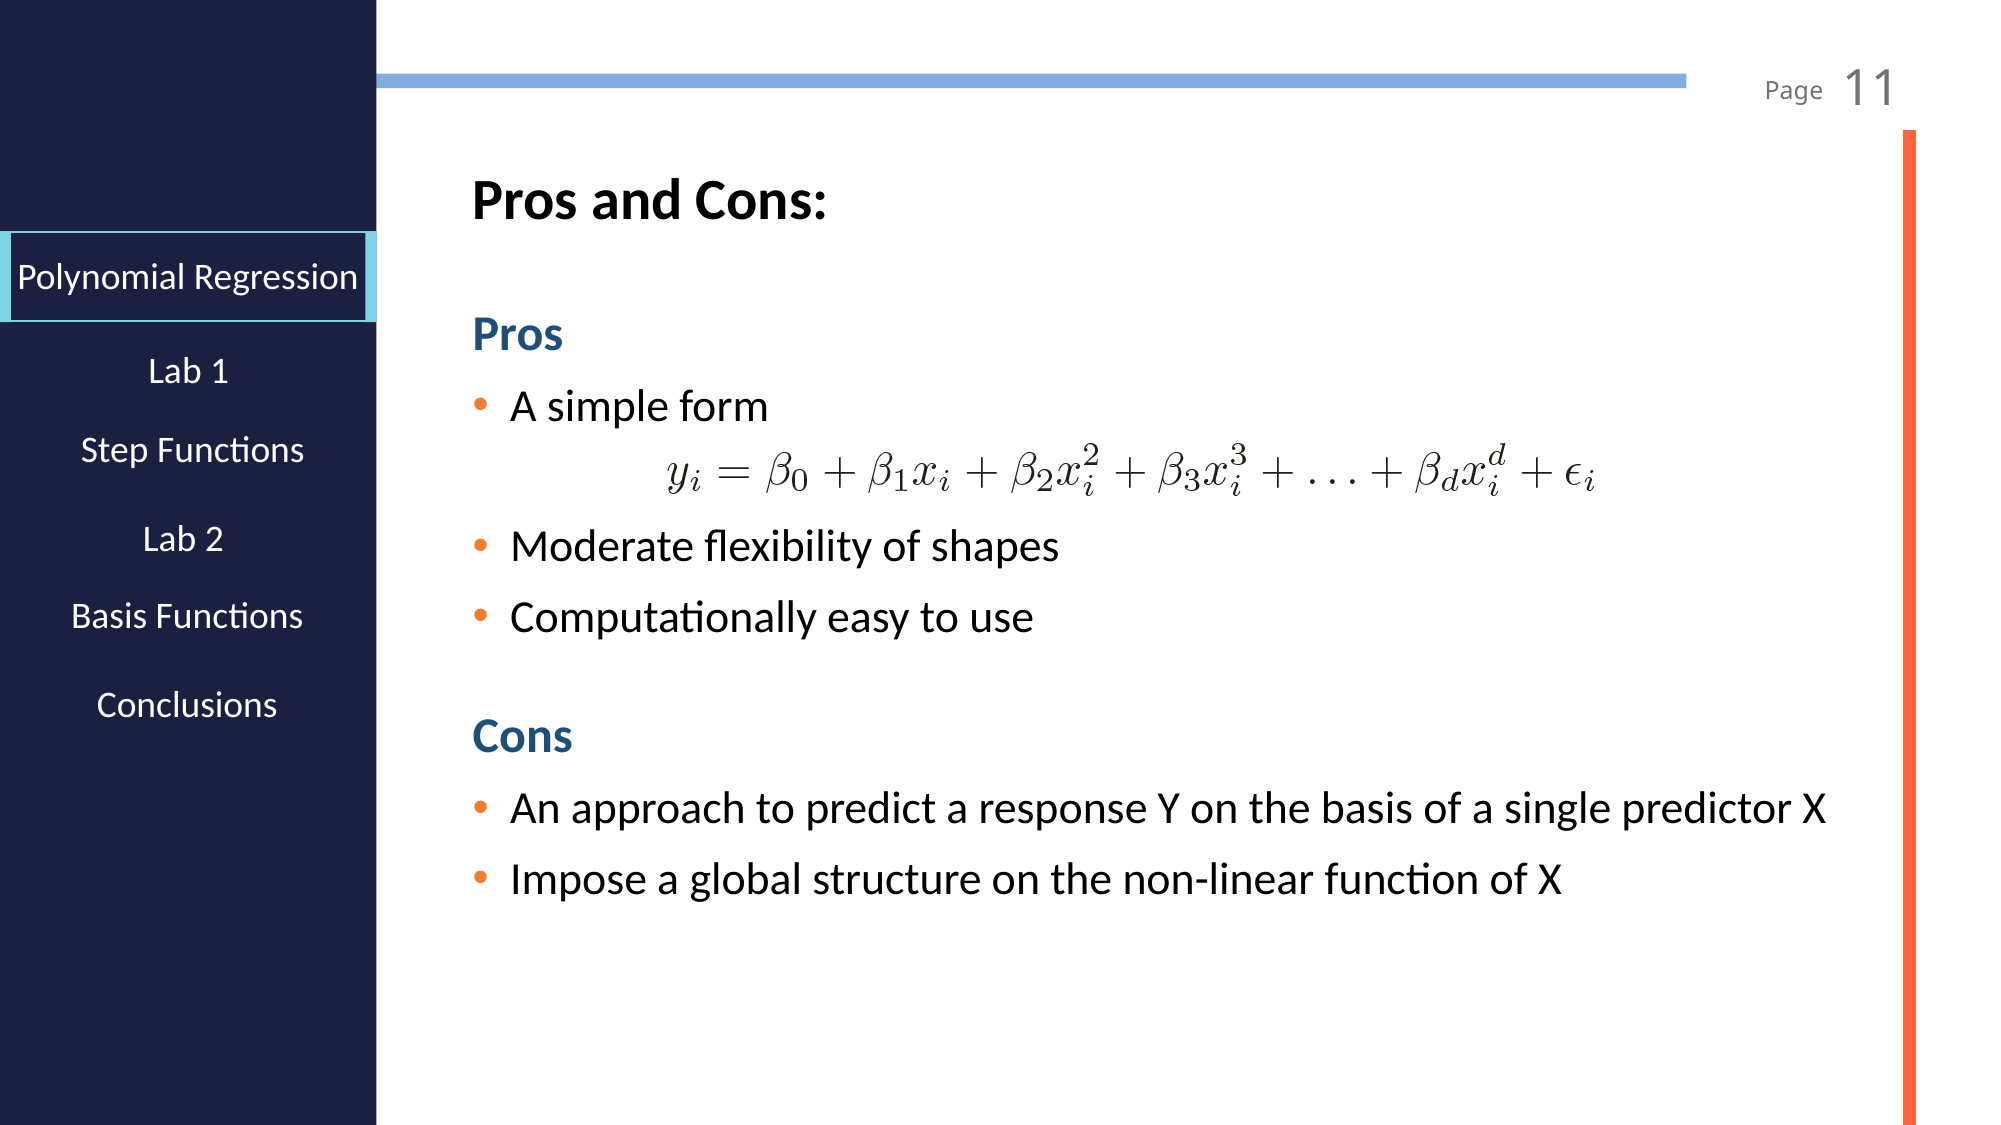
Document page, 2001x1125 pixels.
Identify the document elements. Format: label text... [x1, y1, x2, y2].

list Pros A simple form Moderate flexibility of shapes Computationally easy to use [457, 299, 1813, 572]
title Pros and Cons: [457, 162, 1813, 278]
text_box Cons An approach to predict a response Y on the basis of a single predictor X Impose a global structure on the non-linear function of X [457, 702, 1857, 912]
text_box Page [1718, 66, 1827, 112]
picture [647, 433, 1599, 517]
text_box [0, 232, 377, 323]
text_box 11 [1827, 48, 1915, 123]
